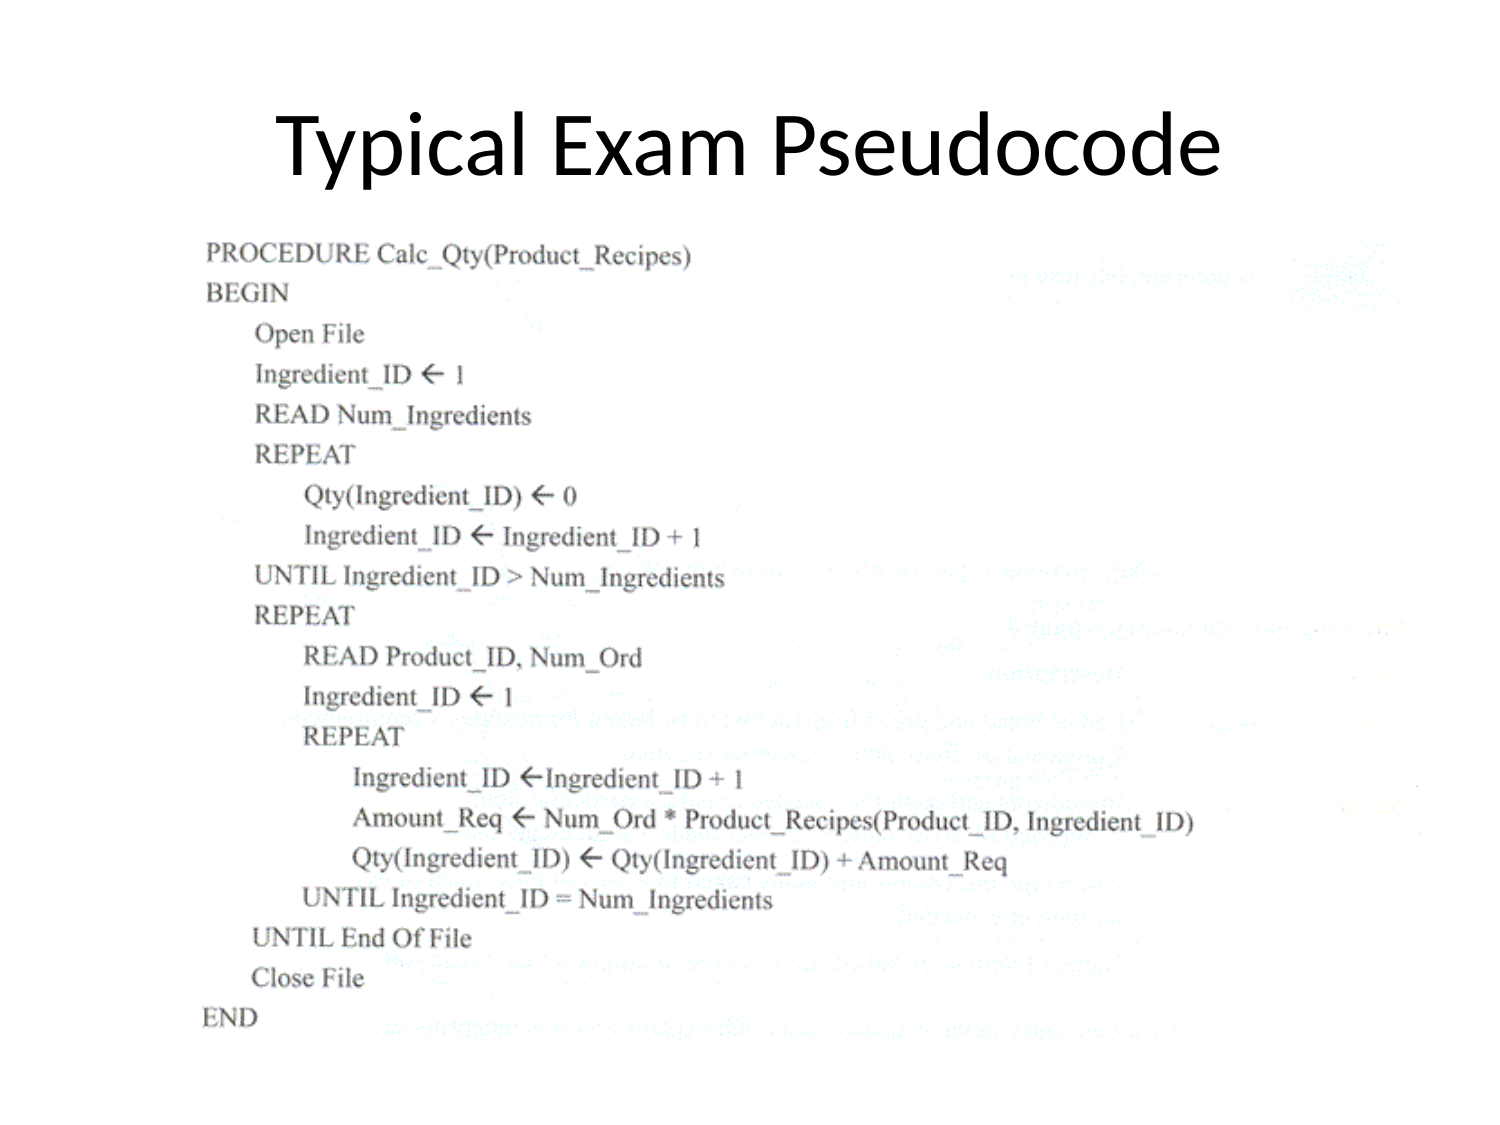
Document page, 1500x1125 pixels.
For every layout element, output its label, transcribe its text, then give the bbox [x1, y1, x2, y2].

title Typical Exam Pseudocode [75, 45, 1425, 233]
picture [194, 232, 1449, 1041]
